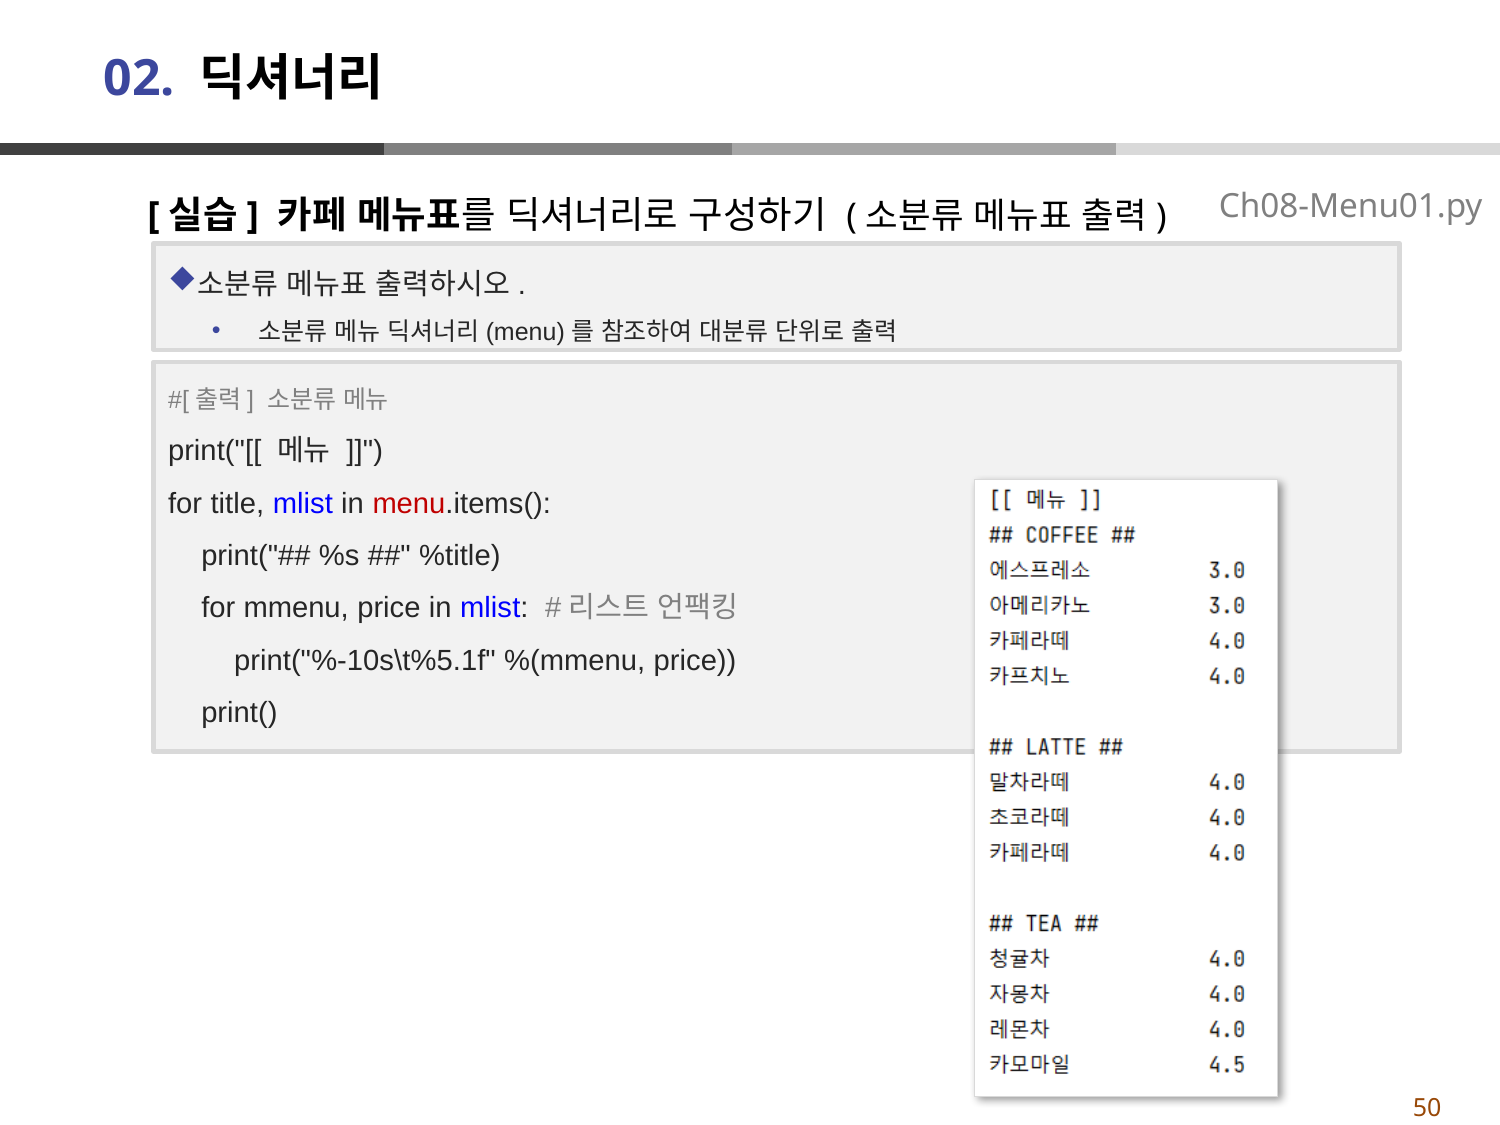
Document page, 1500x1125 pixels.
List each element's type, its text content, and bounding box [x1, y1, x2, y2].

list [실습] 카페 메뉴표를 딕셔너리로 구성하기 (소분류 메뉴표 출력) [88, 160, 1495, 1071]
title 02. 딕셔너리 [88, 30, 1400, 121]
text_box #[출력] 소분류 메뉴 print("[[ 메뉴 ]]") for title, mlist in menu.items(): print("## %s ##" %title) for mmenu, price in mlist: #리스트 언팩킹 print("%-10s\t%5.1f" %(mmenu, price)) print() [151, 360, 1402, 754]
text_box 소분류 메뉴표 출력하시오. 소분류 메뉴 딕셔너리(menu)를 참조하여 대분류 단위로 출력 [151, 241, 1402, 352]
picture [974, 479, 1279, 1097]
text_box Ch08-Menu01.py [1203, 164, 1500, 244]
